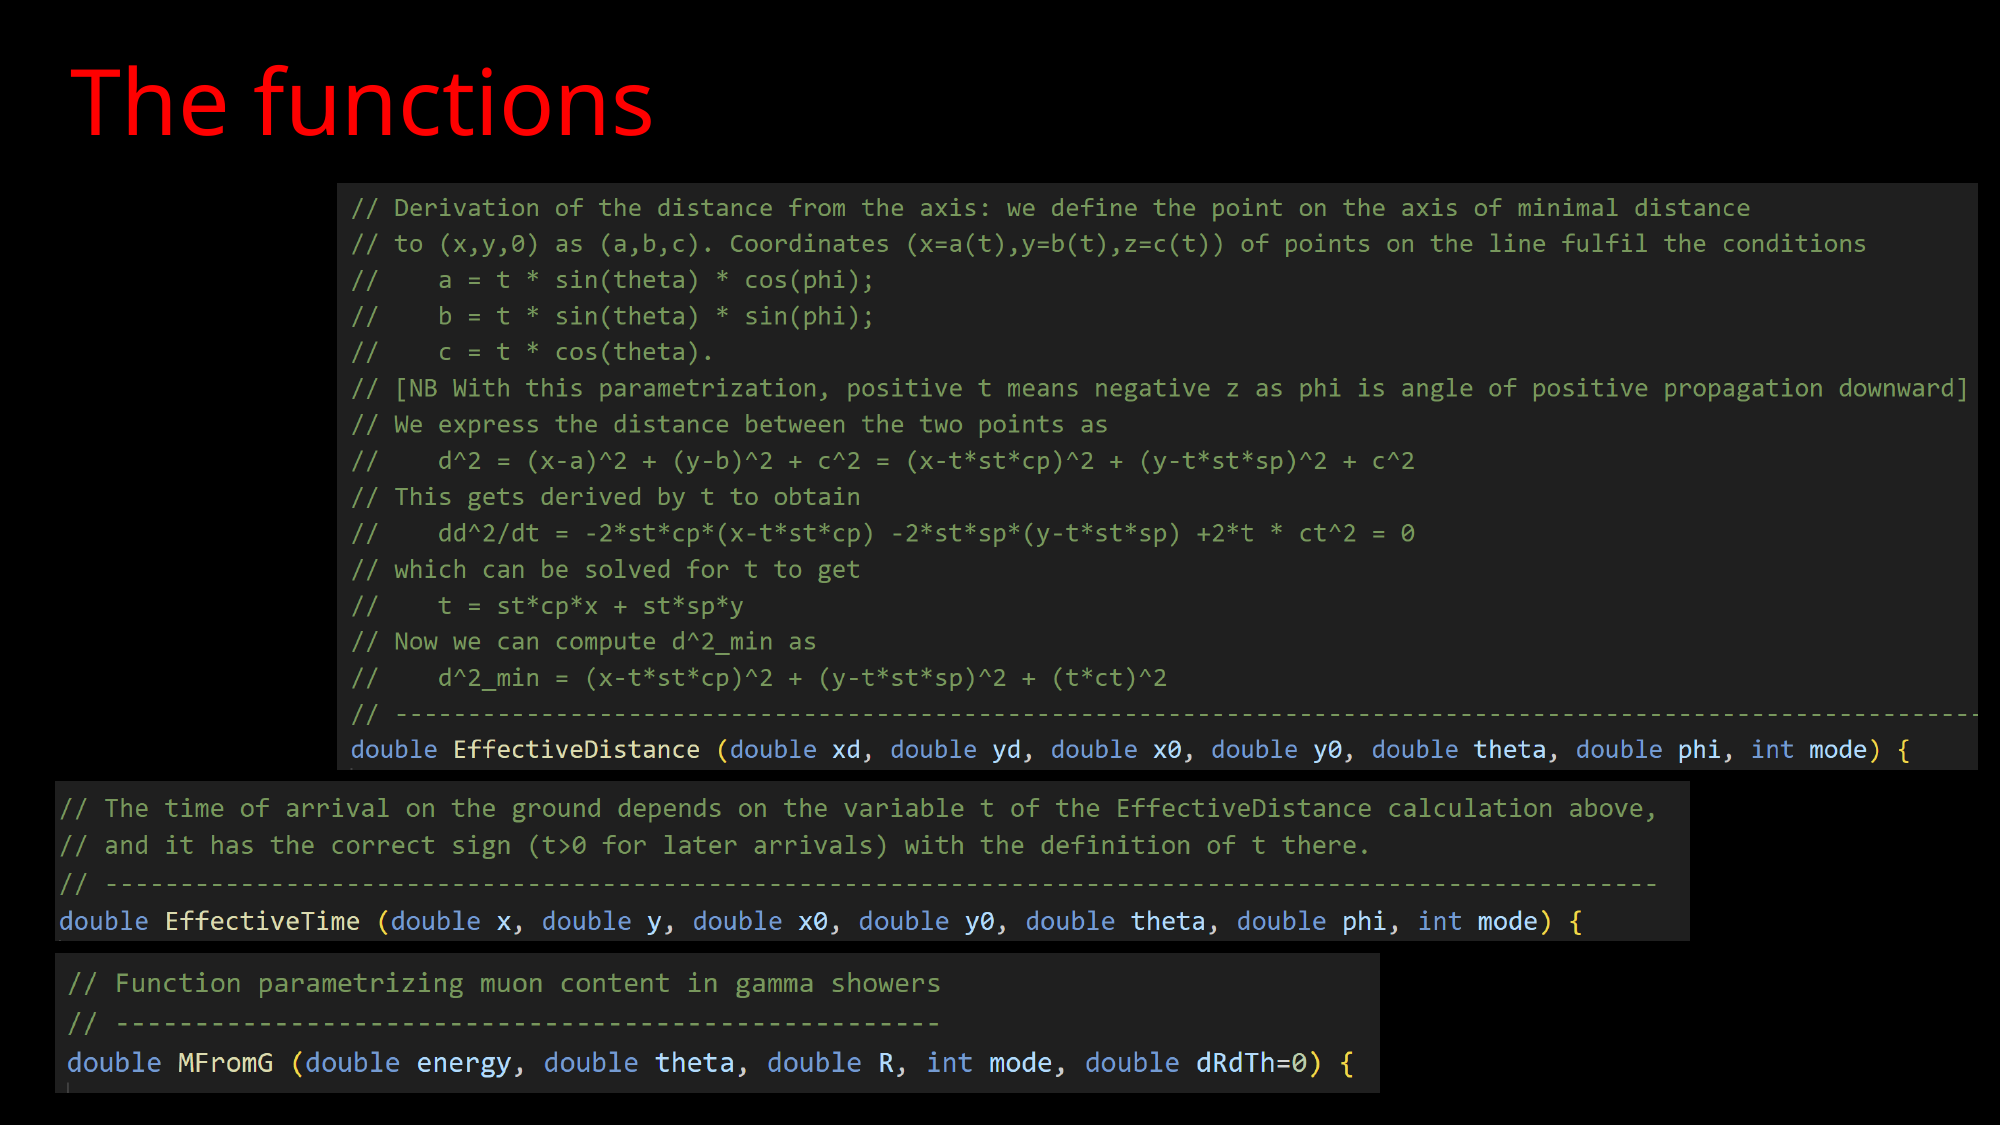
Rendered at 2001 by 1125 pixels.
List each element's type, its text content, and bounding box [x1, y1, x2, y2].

title The functions [55, 0, 1781, 215]
picture [55, 781, 1690, 942]
picture [337, 183, 1978, 770]
picture [55, 953, 1380, 1093]
